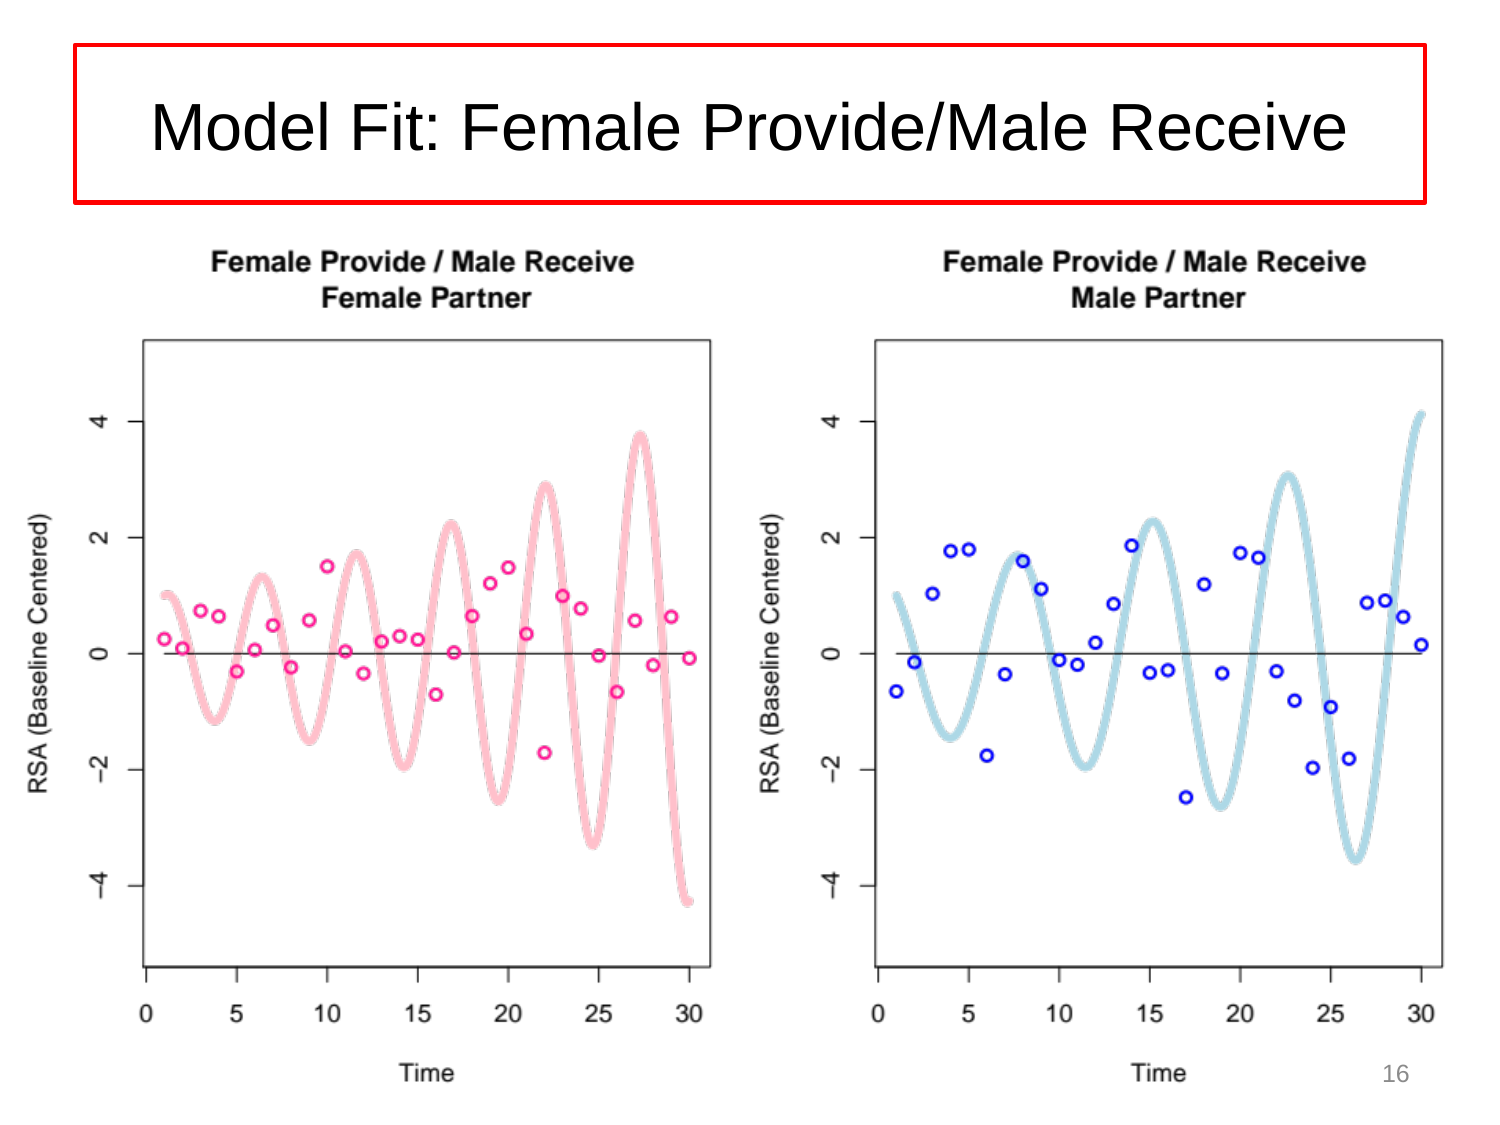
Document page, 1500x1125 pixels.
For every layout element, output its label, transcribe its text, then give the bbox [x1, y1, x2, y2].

title Model Fit: Female Provide/Male Receive [75, 45, 1425, 203]
picture [20, 216, 1500, 1118]
